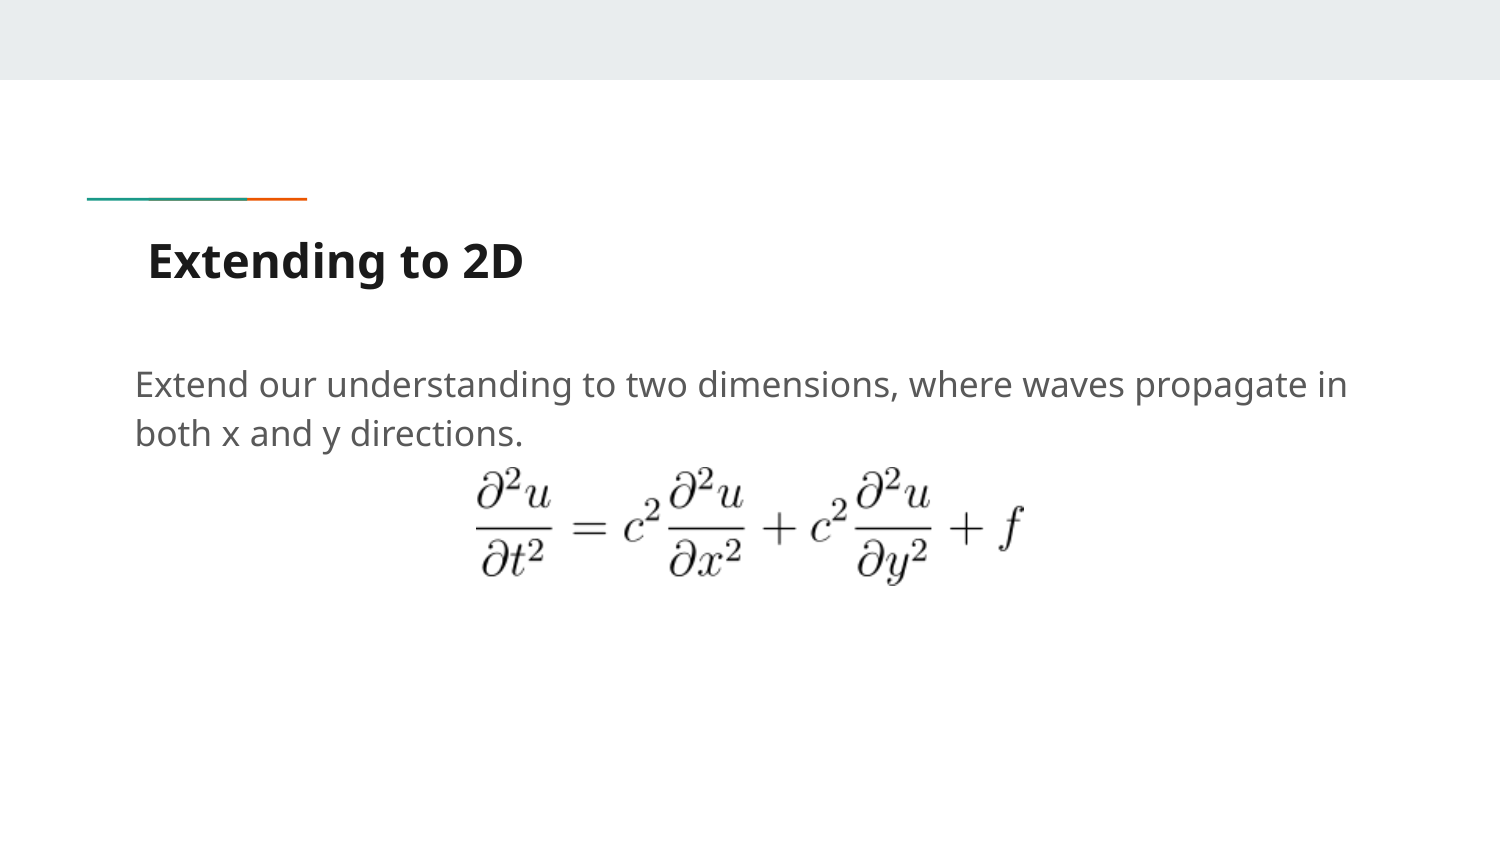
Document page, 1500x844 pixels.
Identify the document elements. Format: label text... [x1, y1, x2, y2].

title Extending to 2D [119, 216, 1381, 305]
picture [476, 466, 1024, 587]
list Extend our understanding to two dimensions, where waves propagate in both x and y directions. [119, 341, 1381, 712]
